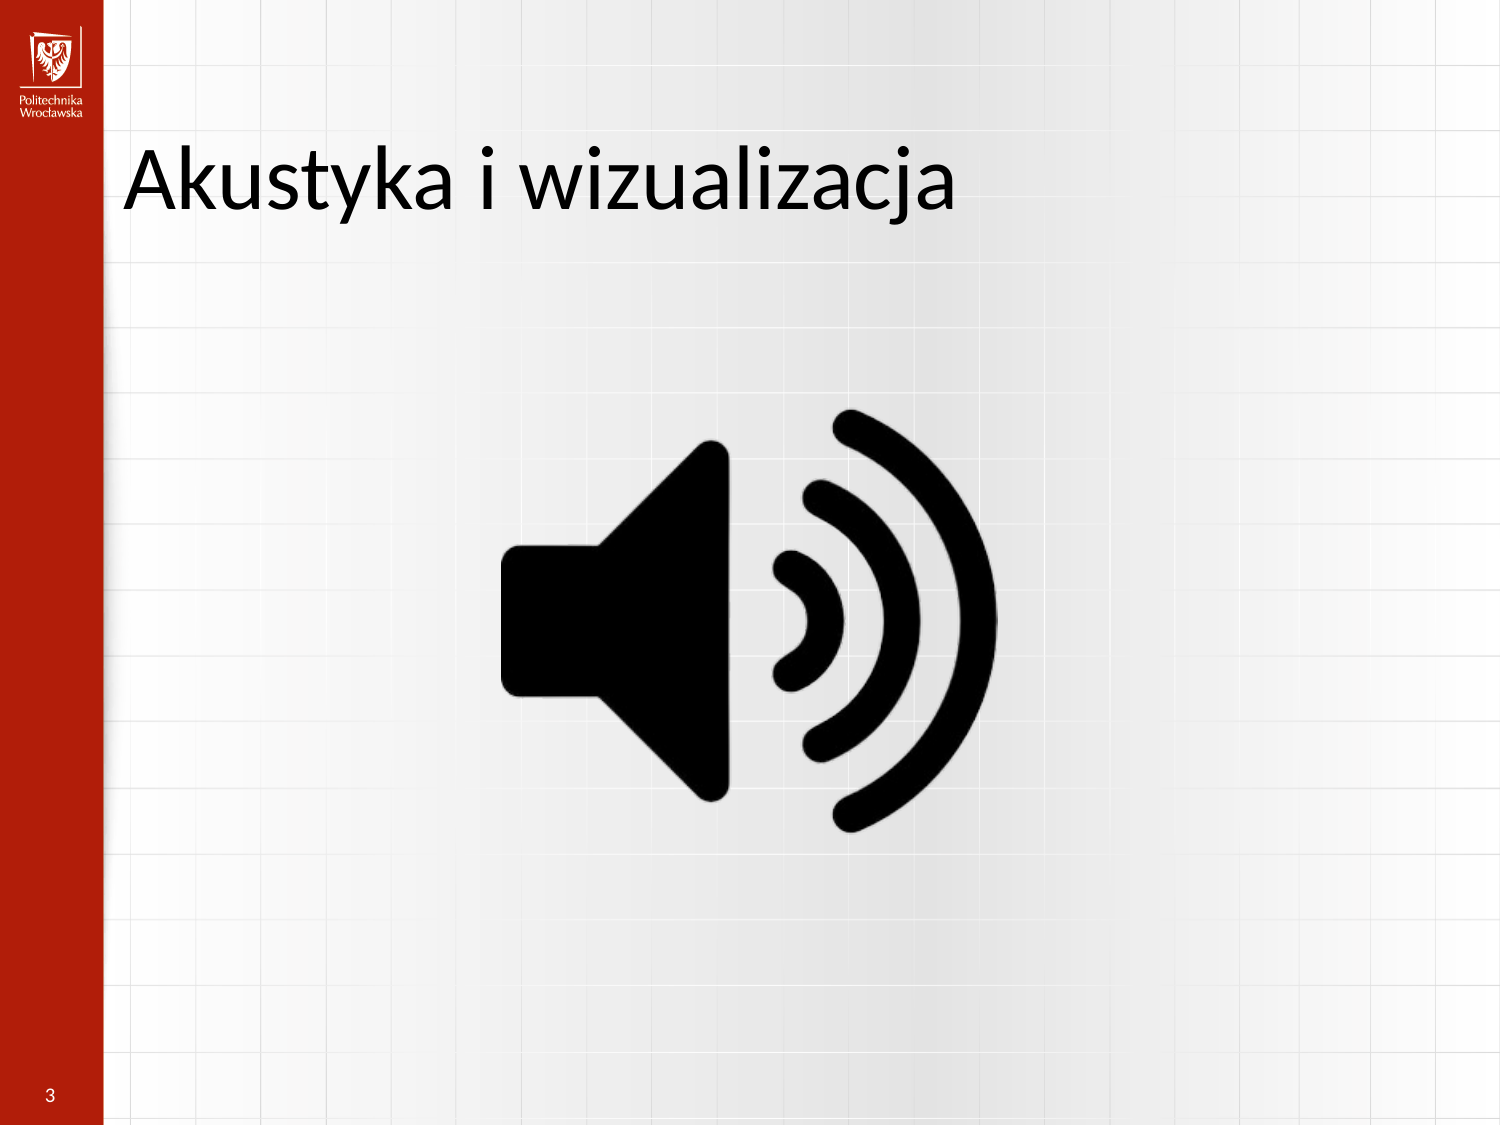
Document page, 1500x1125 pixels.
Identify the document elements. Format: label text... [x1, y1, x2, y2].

list Akustyka i wizualizacja [123, 101, 1483, 244]
picture [0, 0, 1500, 1125]
